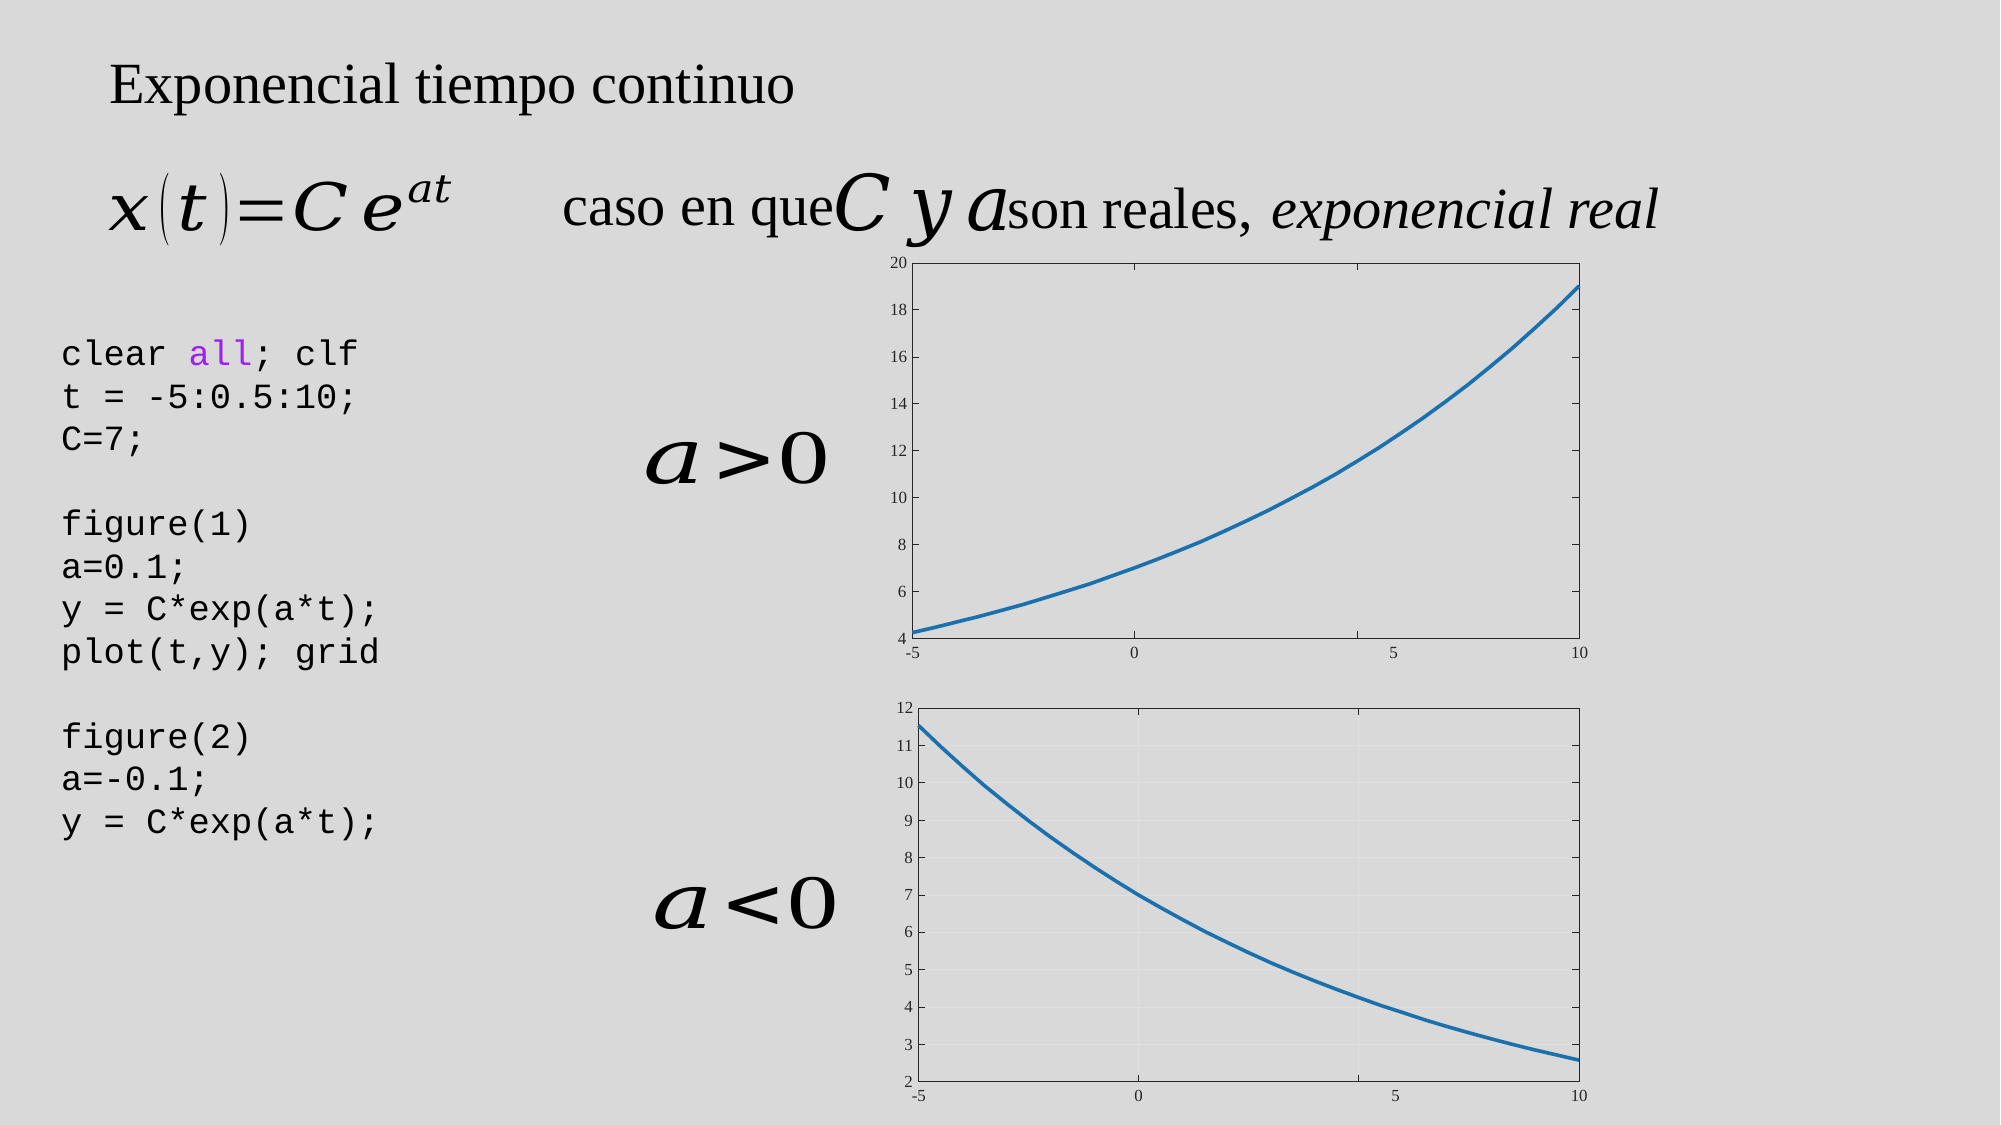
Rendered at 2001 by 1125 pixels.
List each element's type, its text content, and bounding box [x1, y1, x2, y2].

text_box exponencial real [1270, 162, 1690, 248]
picture [896, 699, 1648, 1108]
text_box clear all; clf t = -5:0.5:10; C=7; figure(1) a=0.1; y = C*exp(a*t); plot(t,y); grid figure(2) a=-0.1; y = C*exp(a*t); [46, 322, 1047, 848]
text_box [546, 160, 1270, 249]
picture [890, 254, 1649, 665]
text_box Exponencial tiempo continuo [94, 37, 812, 123]
